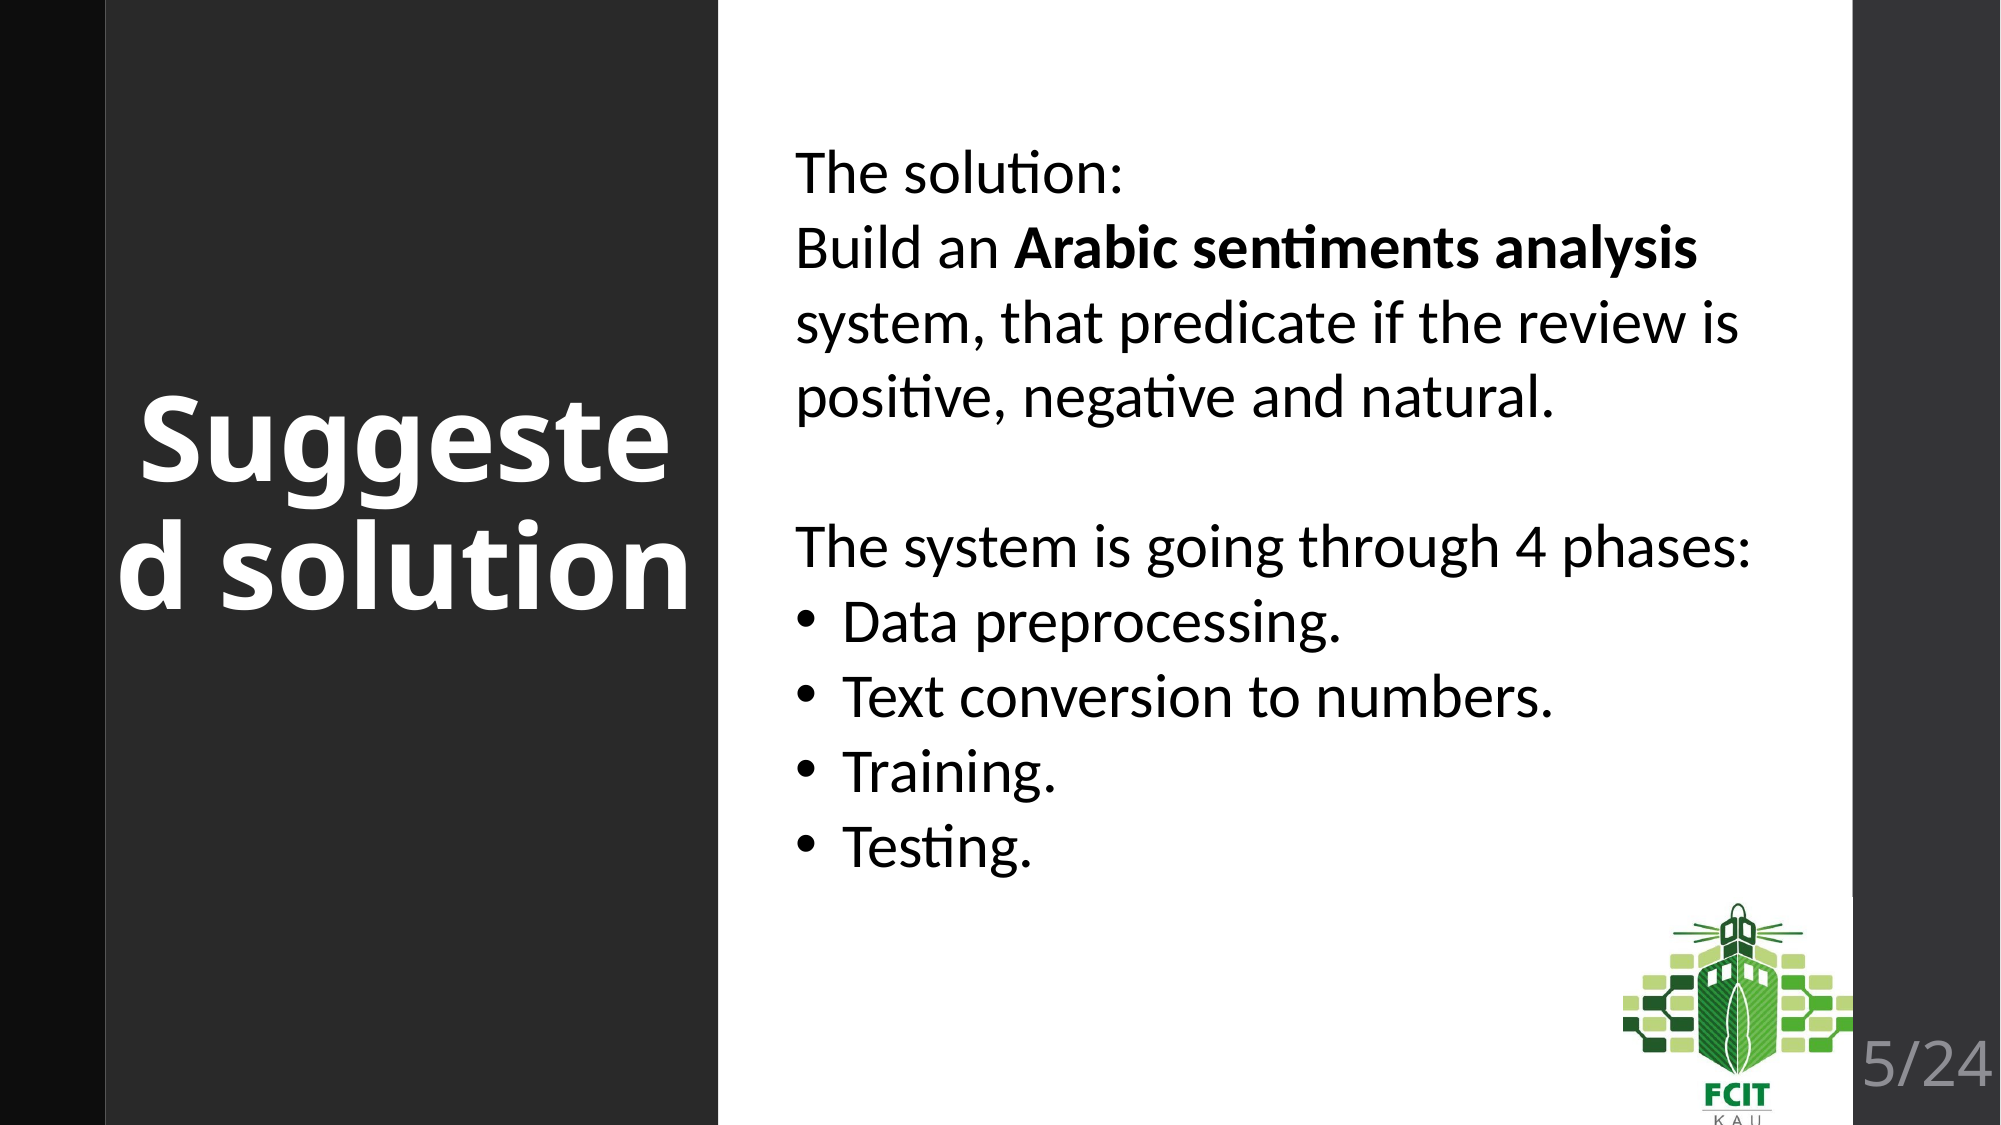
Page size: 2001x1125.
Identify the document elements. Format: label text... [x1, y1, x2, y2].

text_box [0, 0, 104, 1125]
text_box The solution: Build an Arabic sentiments analysis system, that predicate if the review is positive, negative and natural. The system is going through 4 phases: Data preprocessing. Text conversion to numbers. Training. Testing. [780, 123, 1812, 888]
text_box [104, 0, 717, 1125]
picture [1622, 897, 1853, 1125]
title Suggested solution [98, 372, 713, 765]
text_box [717, 0, 1854, 1125]
slide_number 5/24 [1860, 1012, 2000, 1110]
